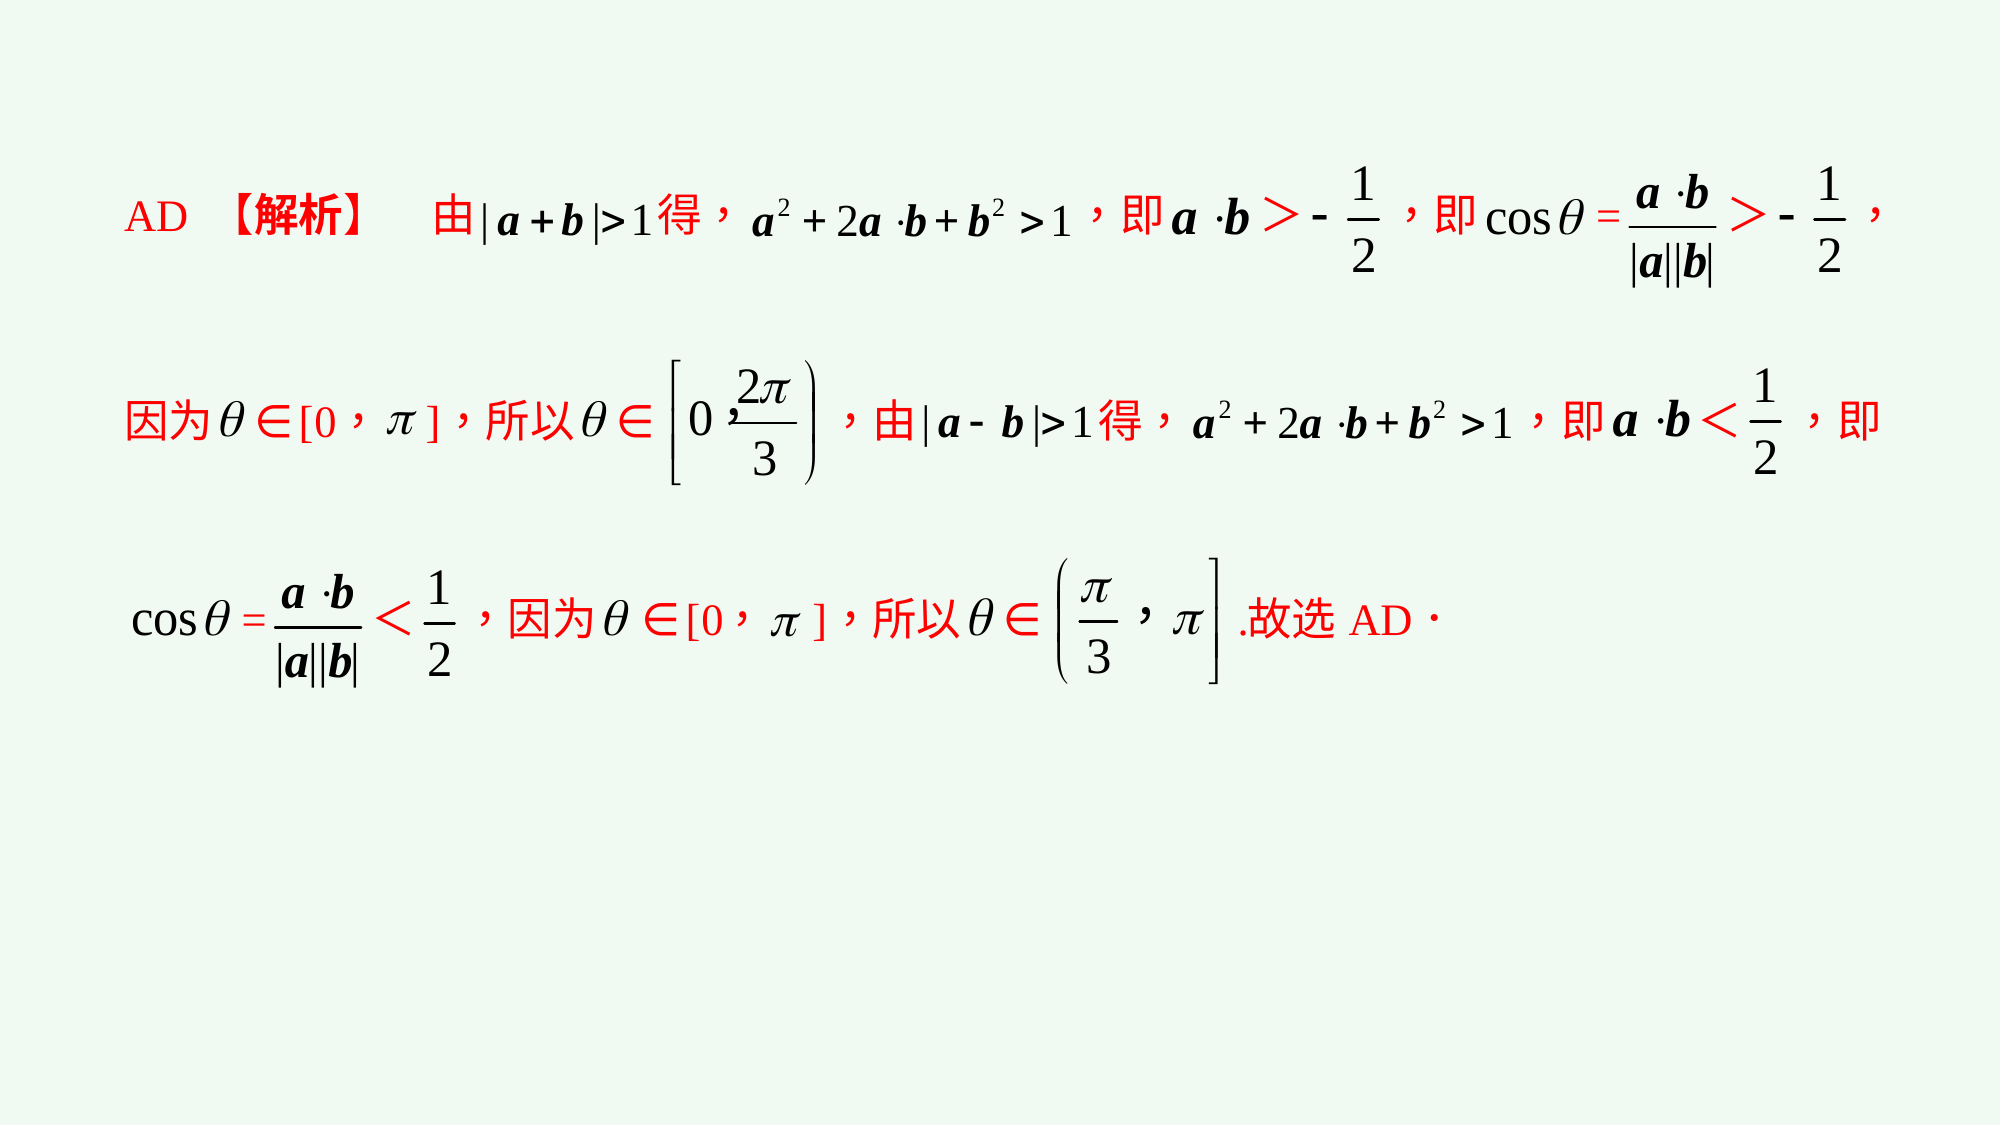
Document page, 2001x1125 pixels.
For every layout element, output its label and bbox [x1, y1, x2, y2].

text_box [124, 122, 1882, 793]
